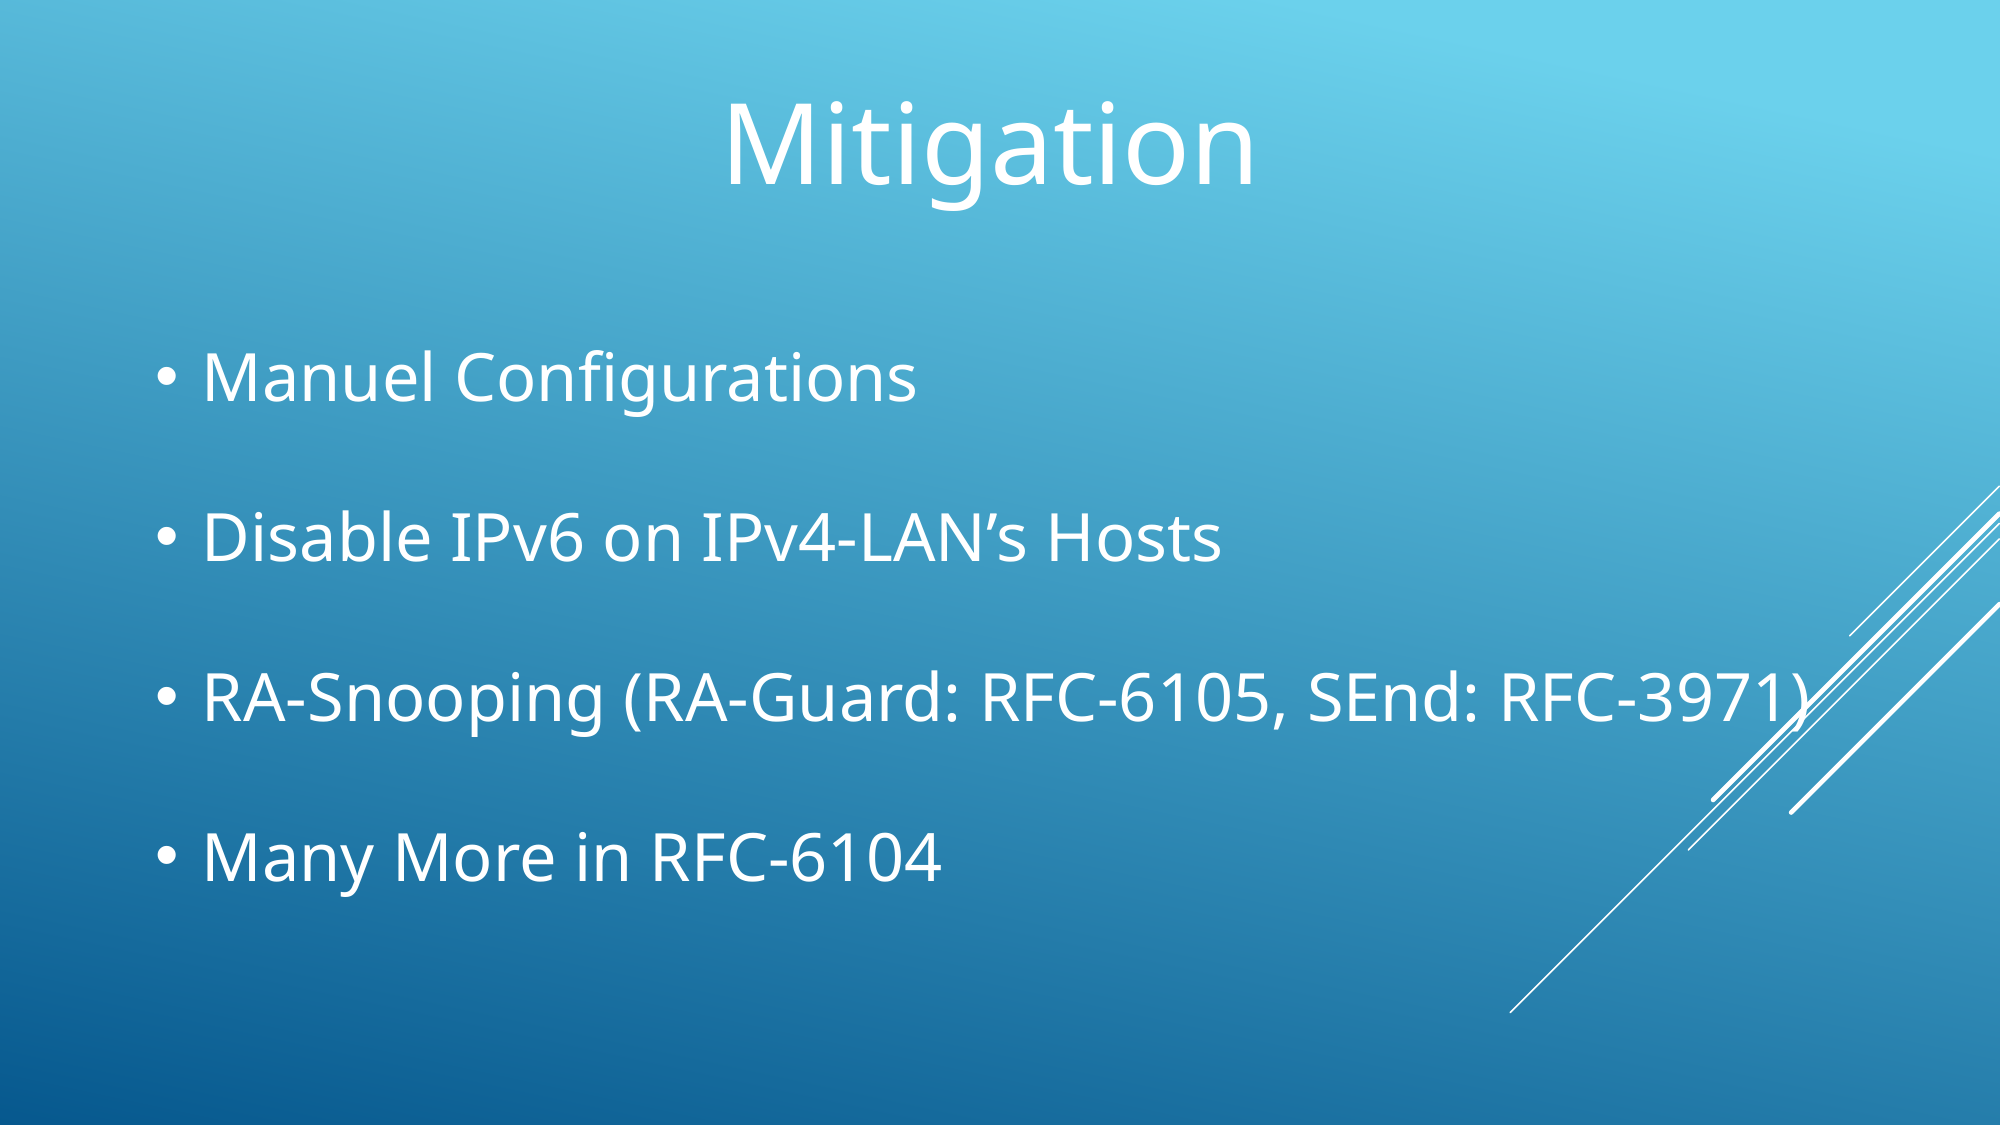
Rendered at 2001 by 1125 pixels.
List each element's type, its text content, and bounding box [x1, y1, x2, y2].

text_box Manuel Configurations Disable IPv6 on IPv4-LAN’s Hosts RA-Snooping (RA-Guard: RFC-6105, SEnd: RFC-3971) Many More in RFC-6104 [140, 327, 1842, 1062]
text_box Mitigation [705, 64, 1276, 215]
